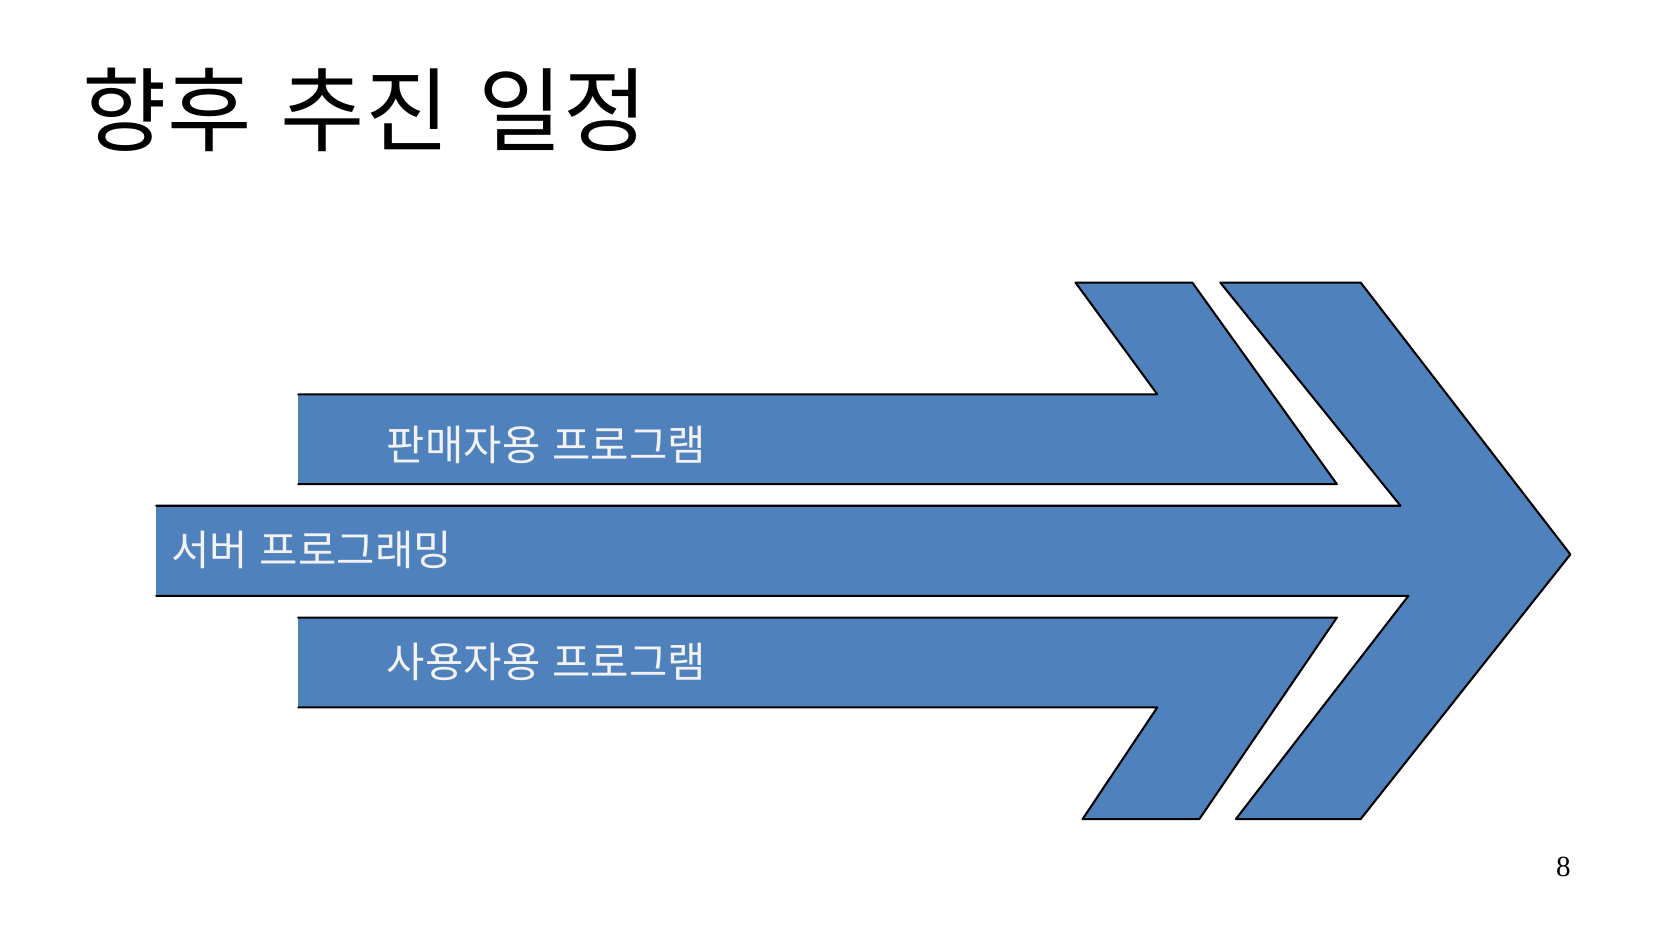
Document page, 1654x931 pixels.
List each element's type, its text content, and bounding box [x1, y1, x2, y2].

title 향후 추진 일정 [82, 37, 1571, 193]
slide_number 8 [1185, 847, 1571, 912]
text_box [155, 282, 1571, 820]
